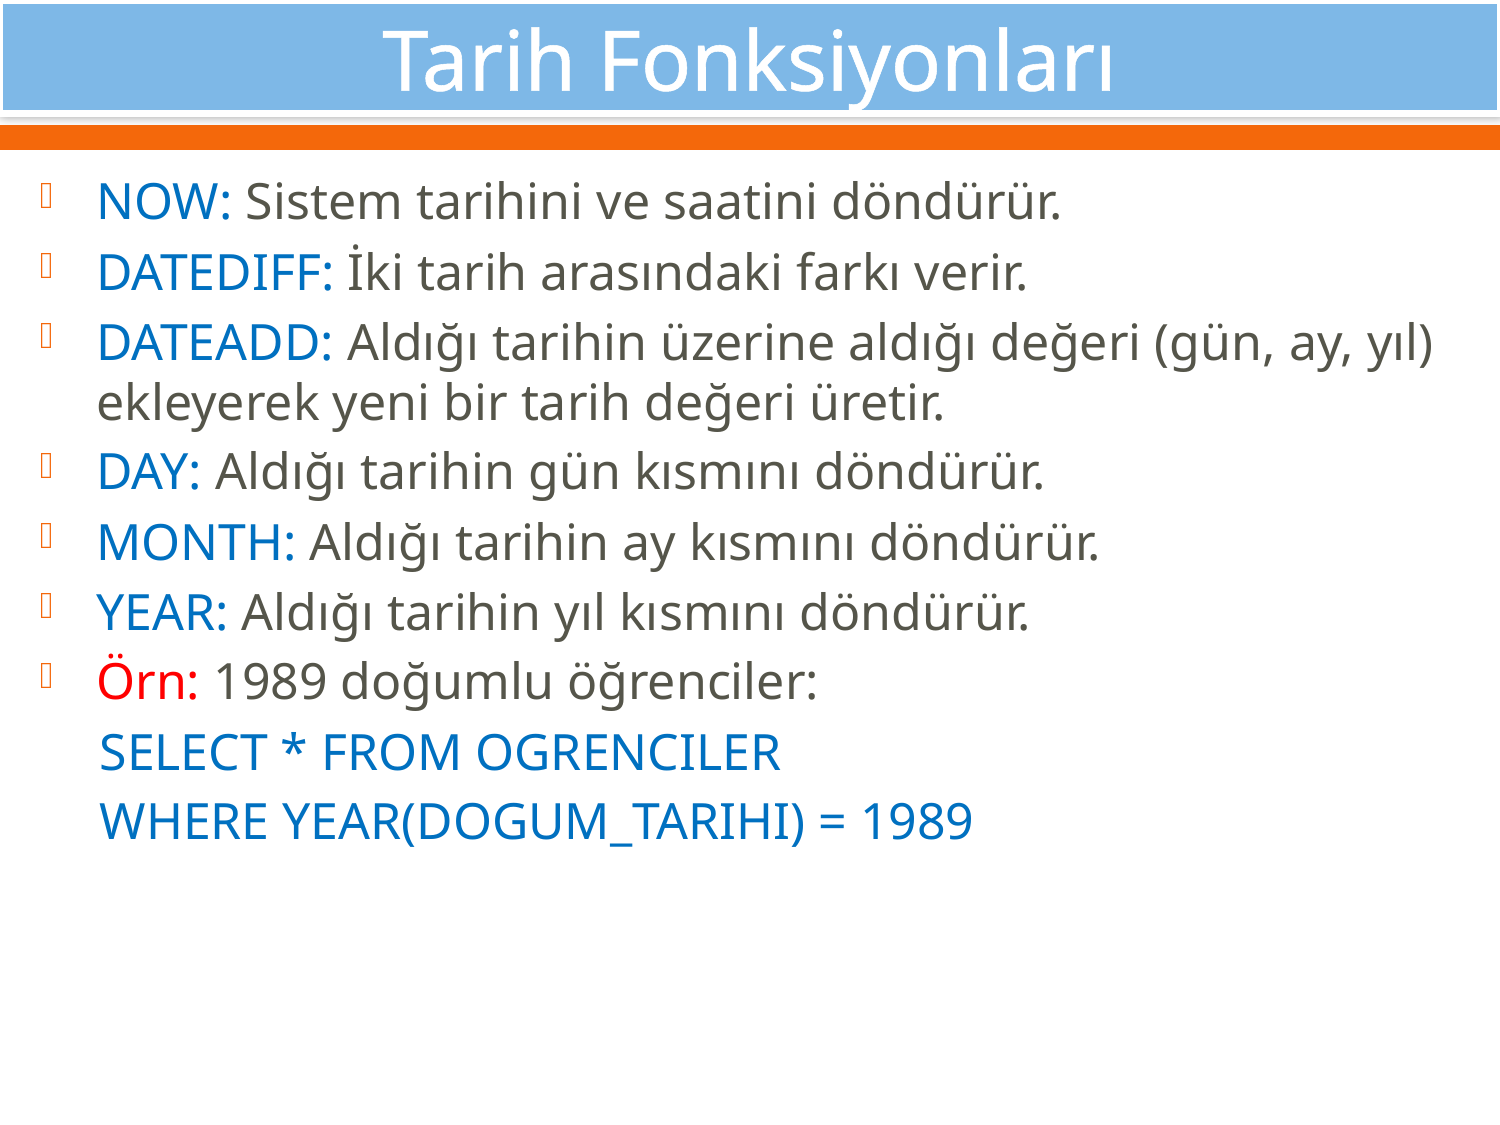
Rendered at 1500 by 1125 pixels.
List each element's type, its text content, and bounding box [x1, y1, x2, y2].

title Tarih Fonksiyonları [0, 9, 1500, 105]
list NOW: Sistem tarihini ve saatini döndürür. DATEDIFF: İki tarih arasındaki farkı verir. DATEADD: Aldığı tarihin üzerine aldığı değeri (gün, ay, yıl) ekleyerek yeni bir tarih değeri üretir. DAY: Aldığı tarihin gün kısmını döndürür. MONTH: Aldığı tarihin ay kısmını döndürür. YEAR: Aldığı tarihin yıl kısmını döndürür. Örn: 1989 doğumlu öğrenciler: SELECT * FROM OGRENCILER WHERE YEAR(DOGUM_TARIHI) = 1989 [24, 162, 1475, 1025]
